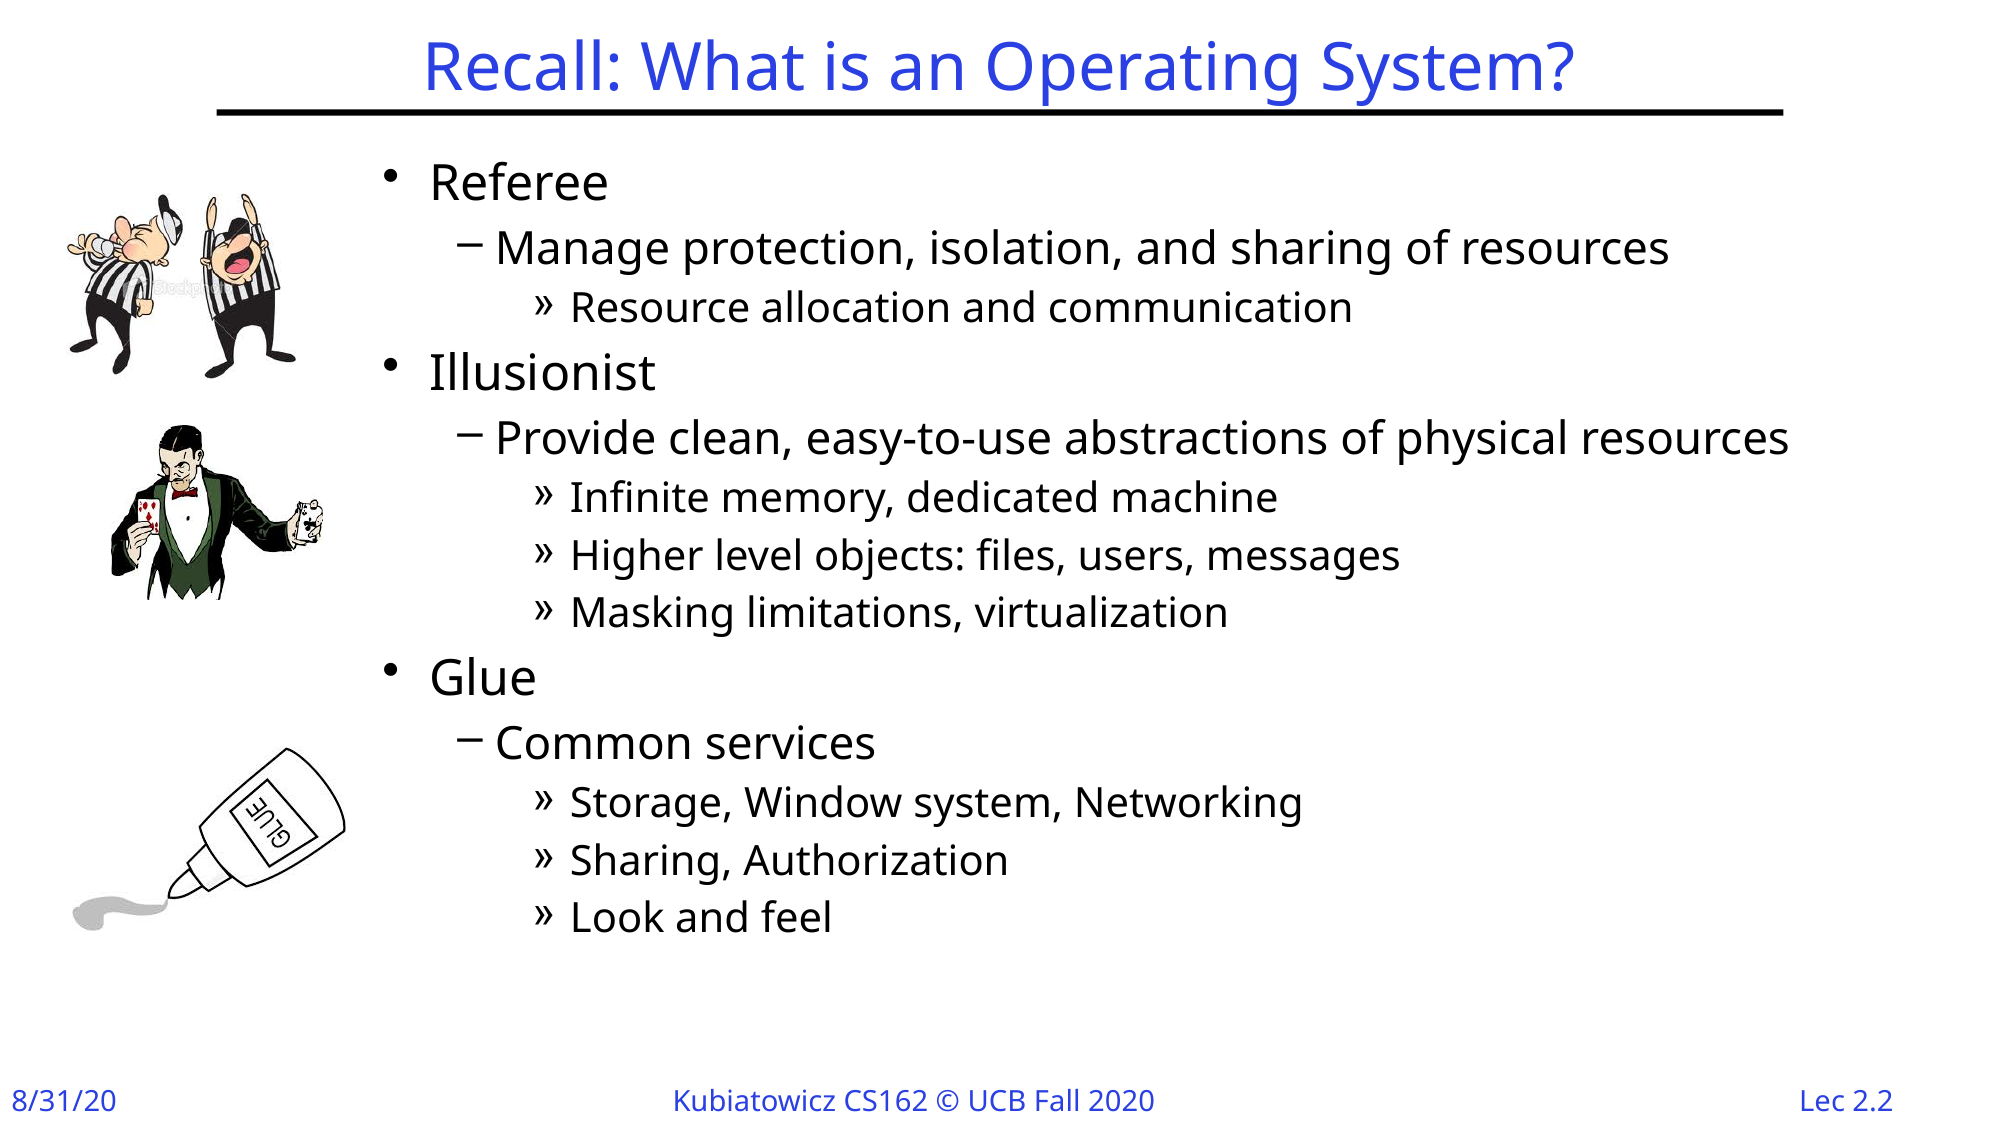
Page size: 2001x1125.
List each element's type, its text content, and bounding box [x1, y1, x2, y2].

picture [66, 193, 299, 380]
list Referee Manage protection, isolation, and sharing of resources Resource allocation and communication Illusionist Provide clean, easy-to-use abstractions of physical resources Infinite memory, dedicated machine Higher level objects: files, users, messages Masking limitations, virtualization Glue Common services Storage, Window system, Networking Sharing, Authorization Look and feel [367, 149, 1863, 991]
picture [110, 424, 324, 601]
picture [71, 747, 346, 931]
title Recall: What is an Operating System? [216, 24, 1784, 113]
